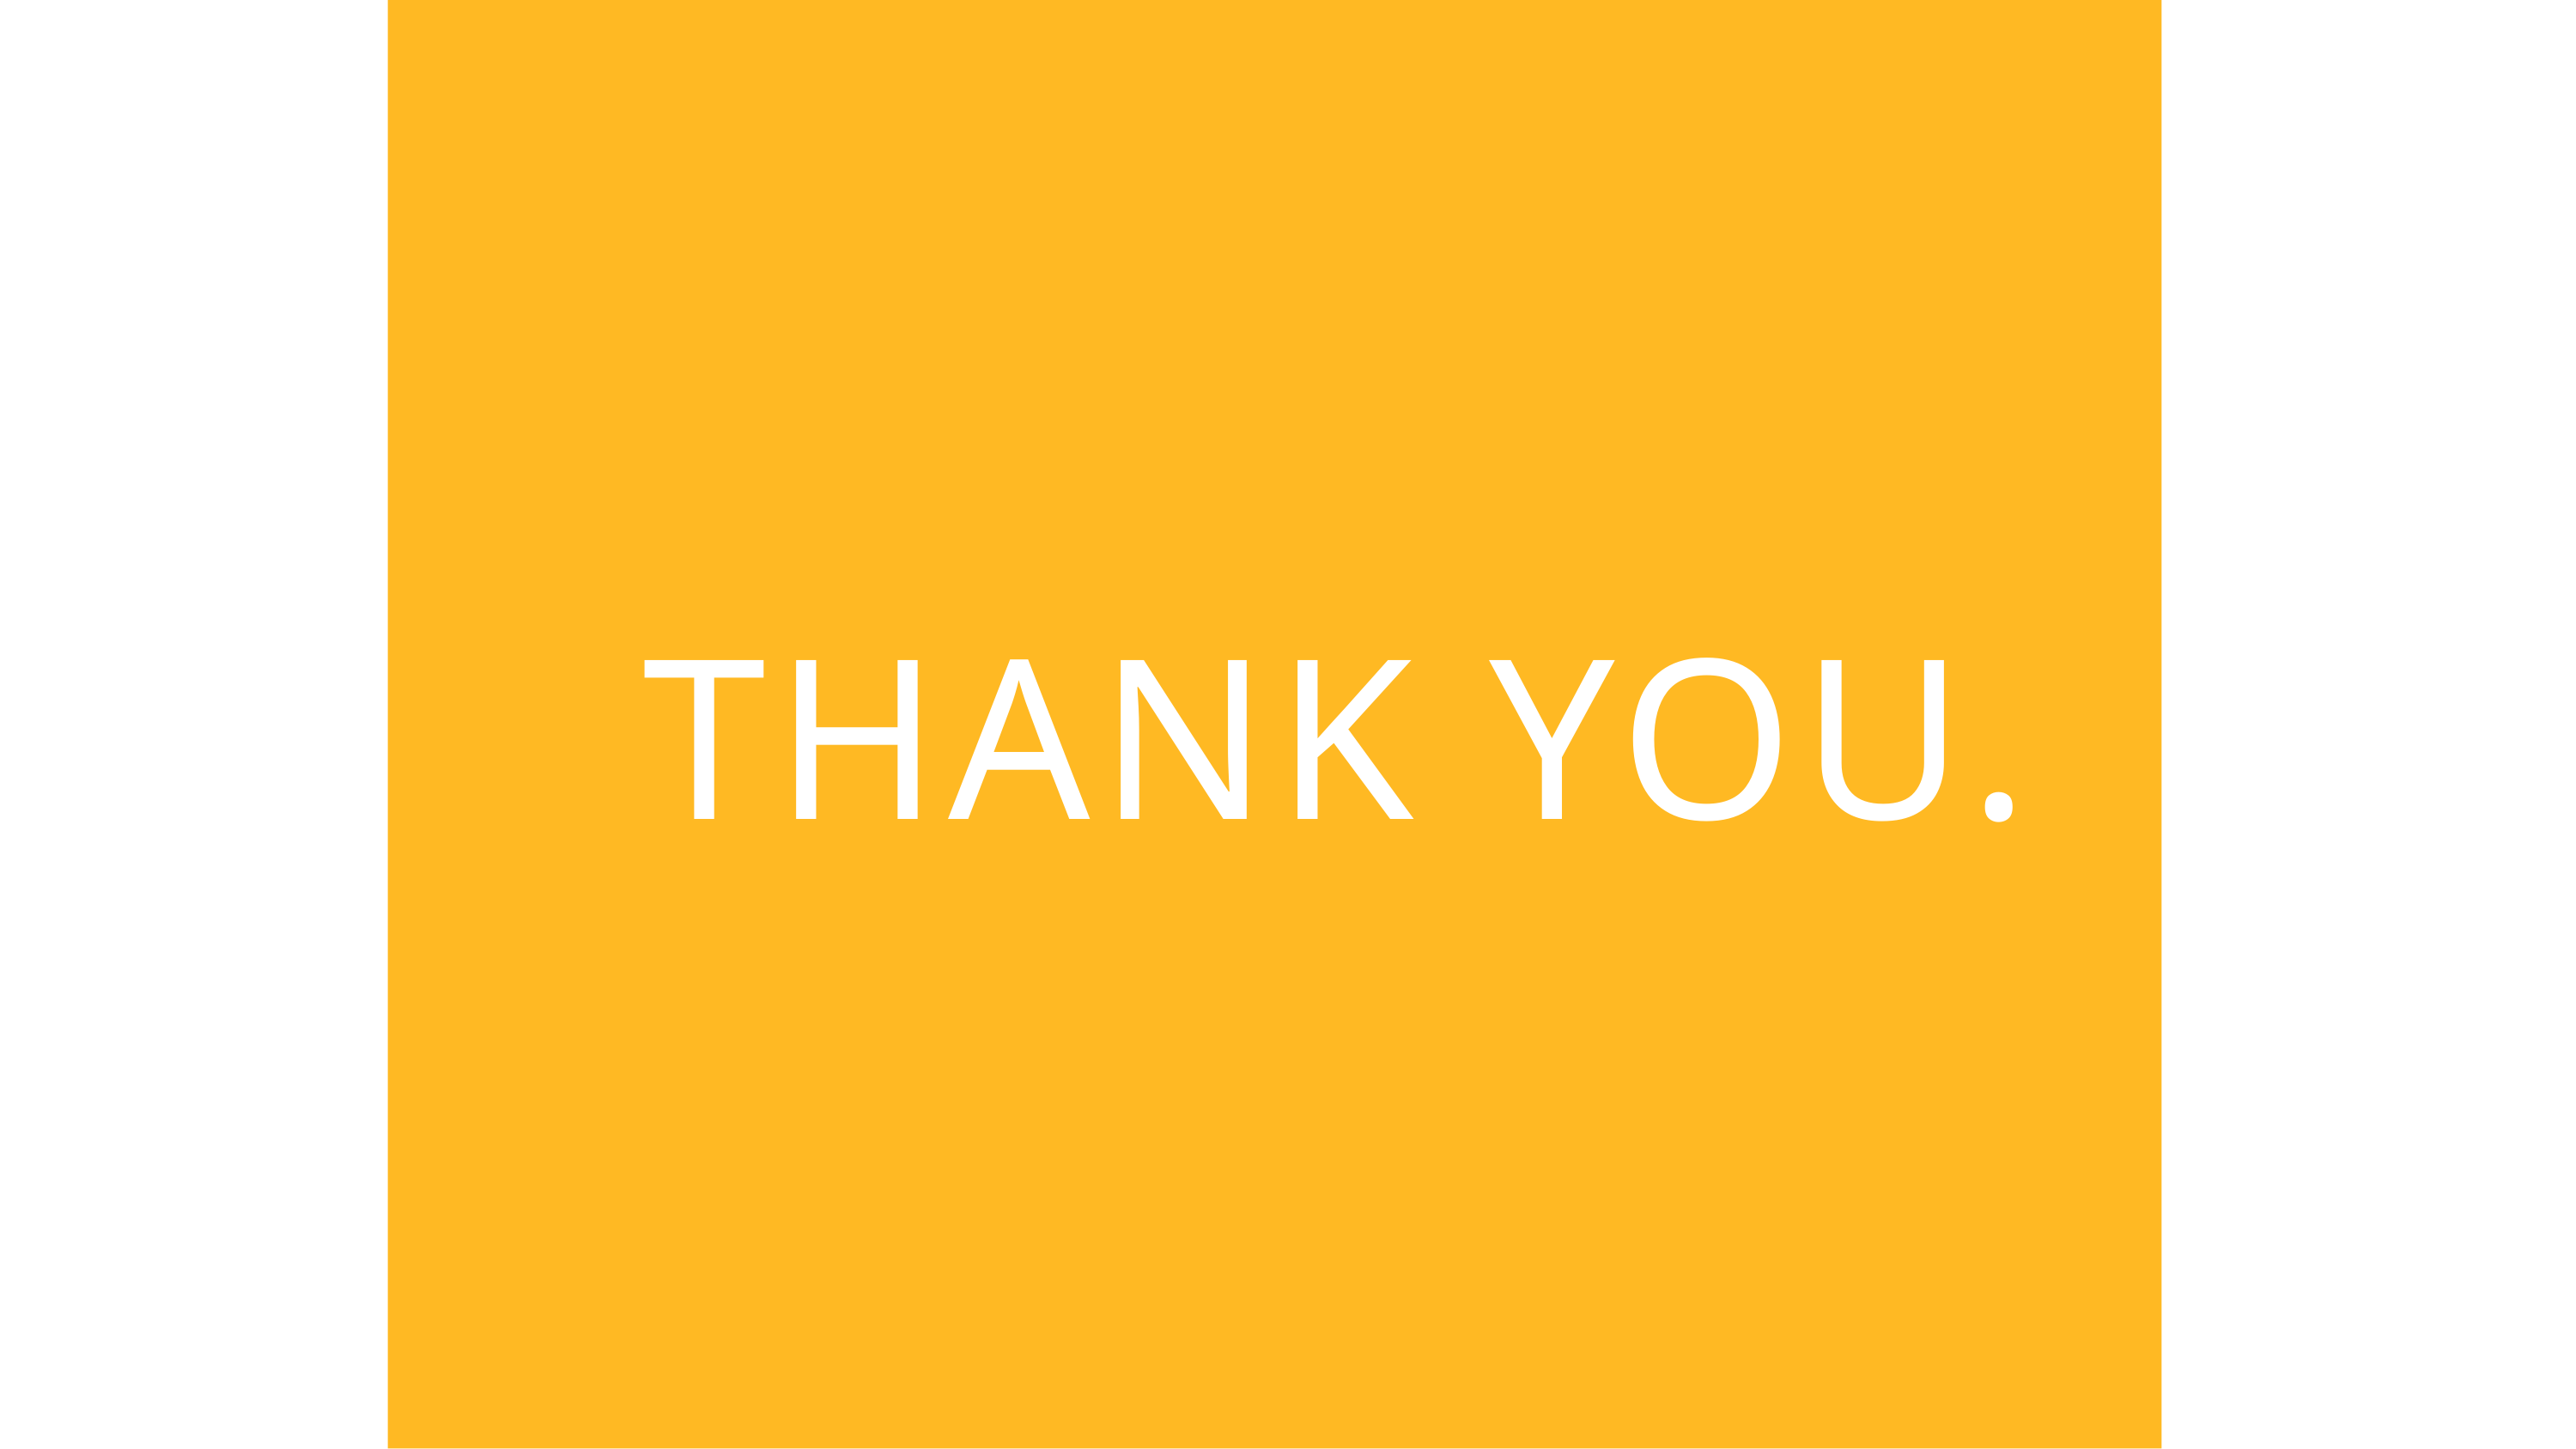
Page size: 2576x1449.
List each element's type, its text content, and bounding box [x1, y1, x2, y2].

text_box [387, 0, 2162, 1449]
text_box THANK YOU. [642, 575, 2085, 864]
